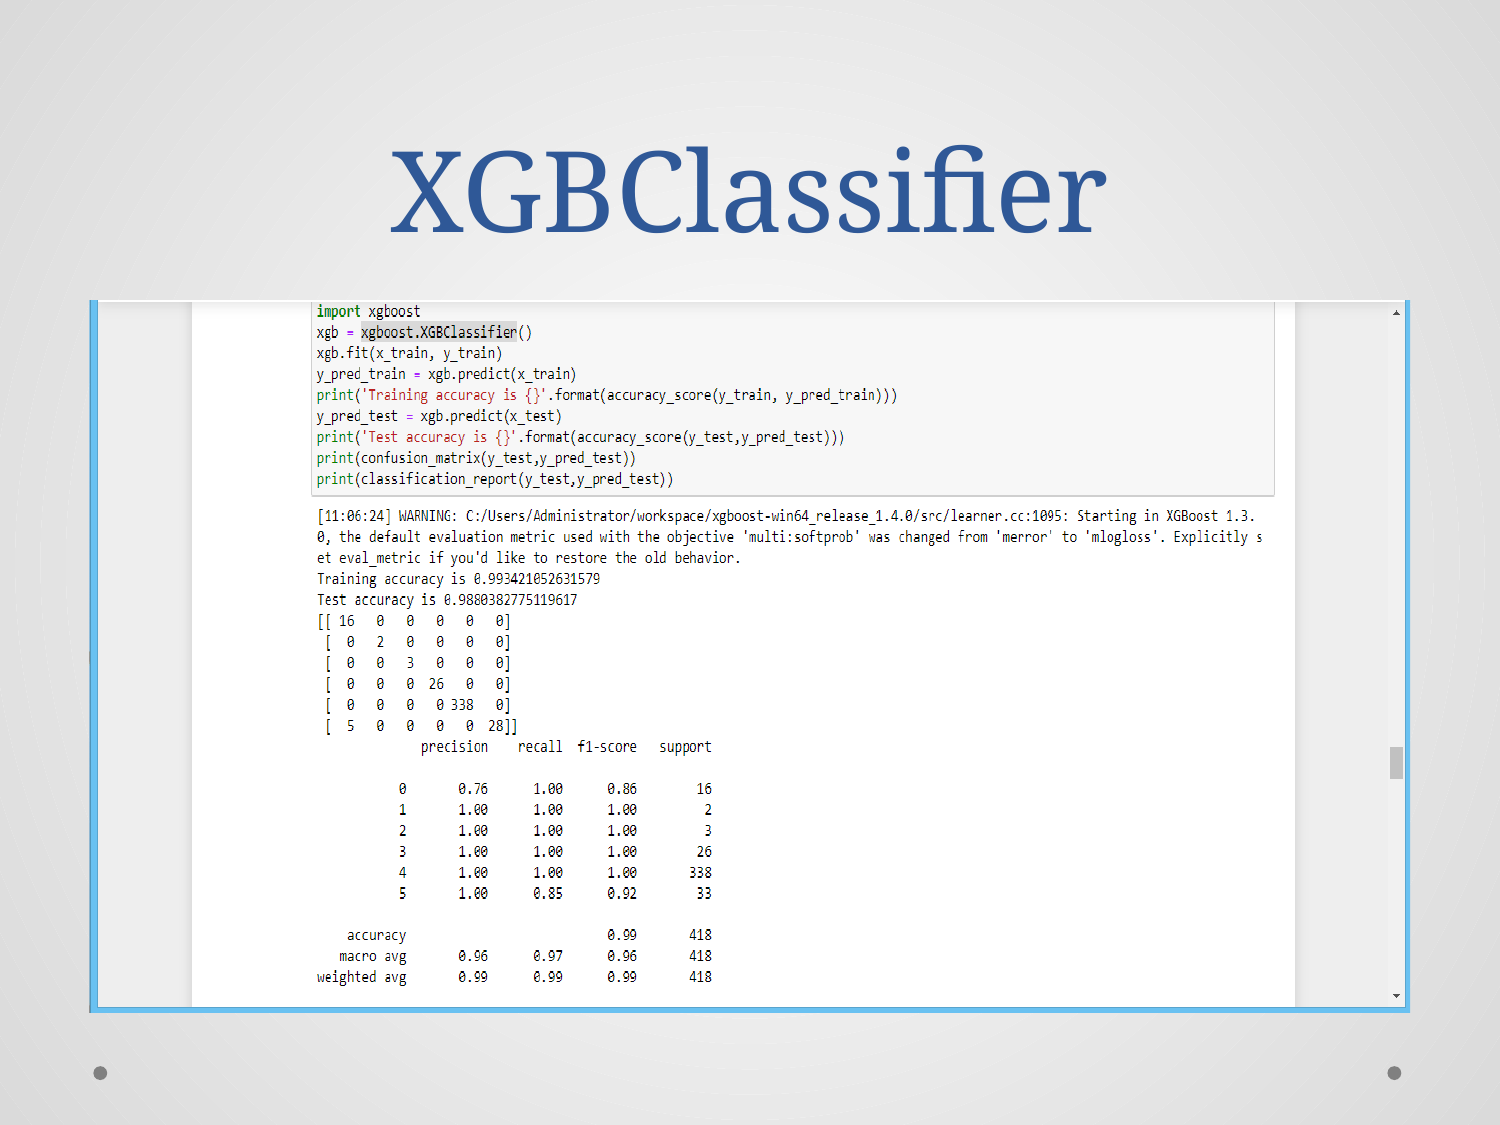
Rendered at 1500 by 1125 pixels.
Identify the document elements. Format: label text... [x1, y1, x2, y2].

title XGBClassifier [75, 0, 1425, 263]
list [89, 299, 1411, 1013]
